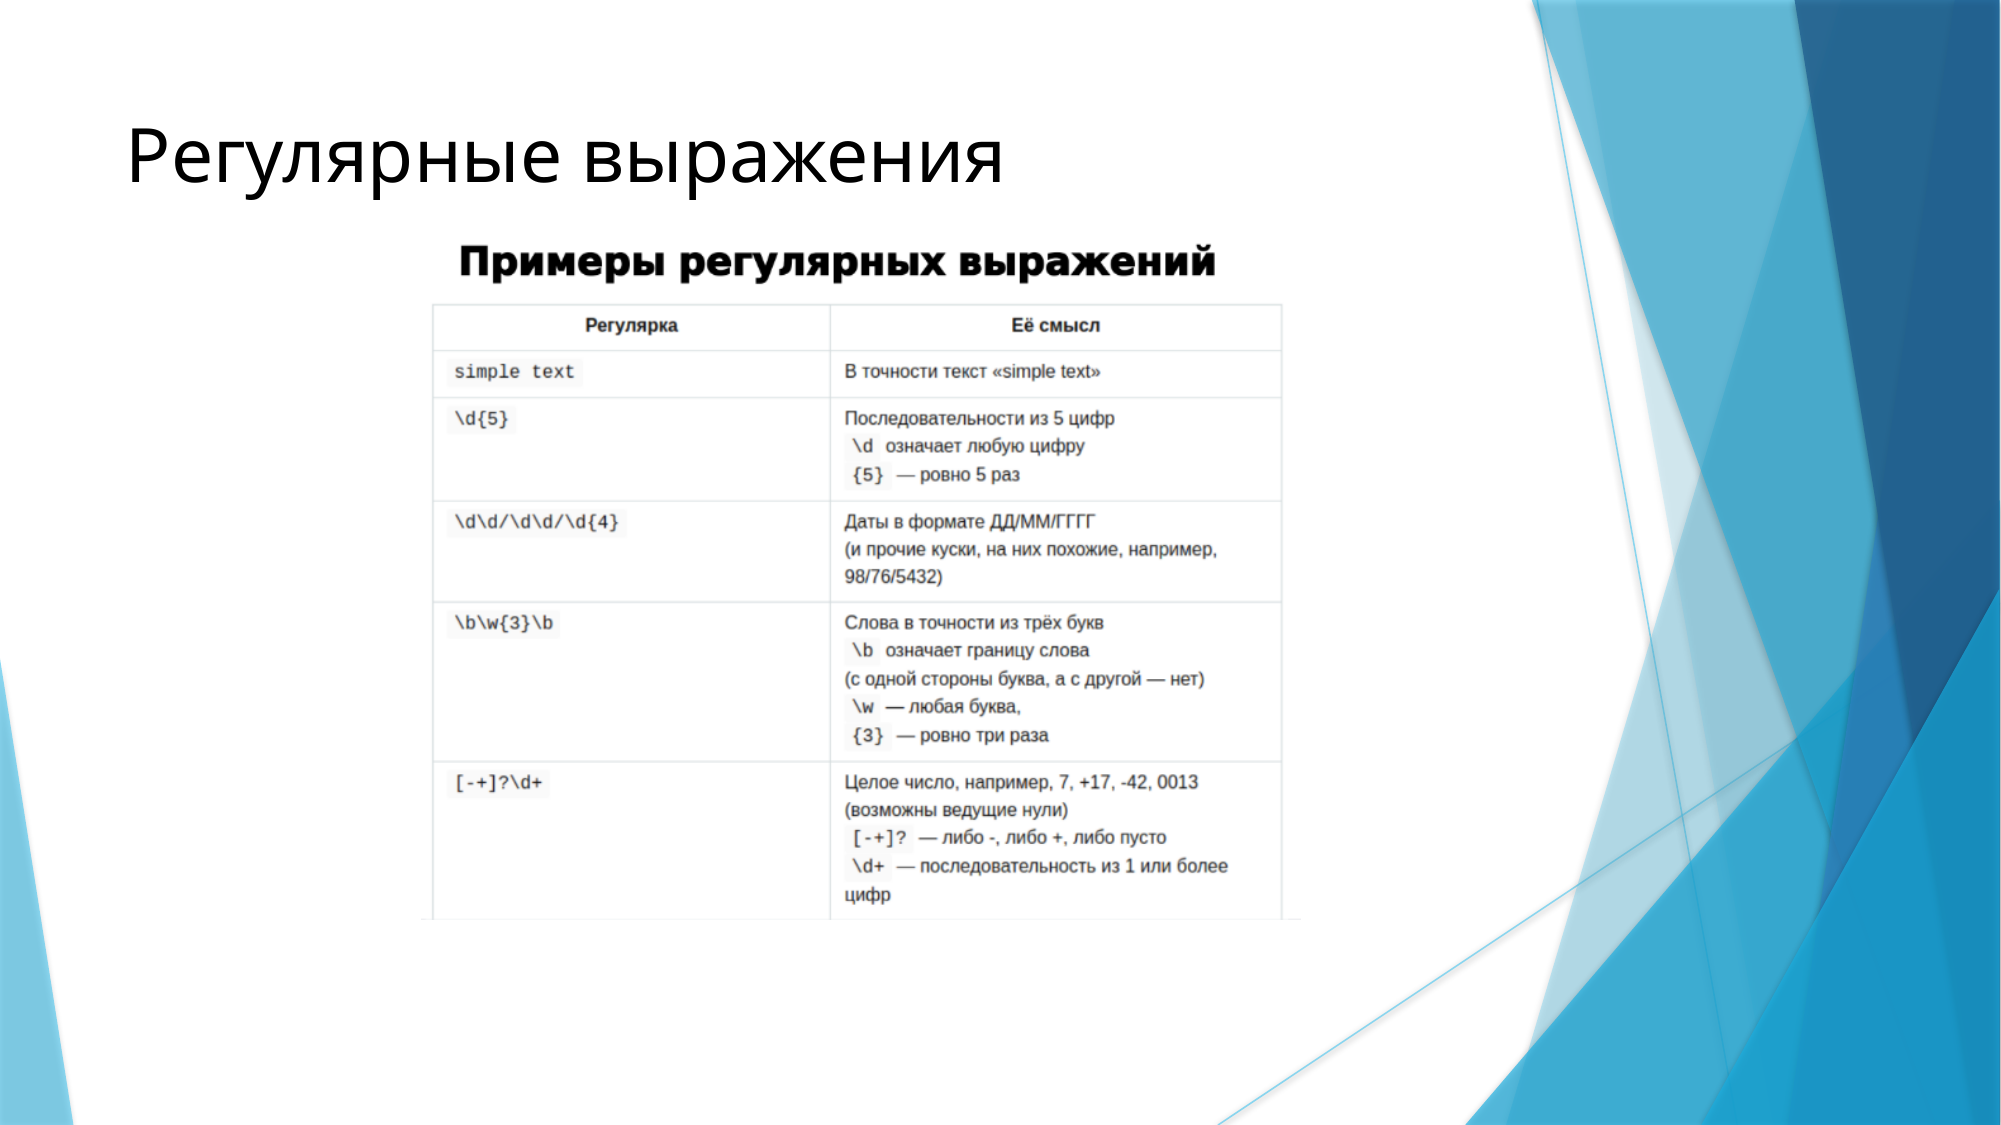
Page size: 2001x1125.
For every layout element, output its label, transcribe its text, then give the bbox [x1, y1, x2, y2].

picture [421, 235, 1302, 920]
text_box Регулярные выражения [111, 99, 1522, 317]
